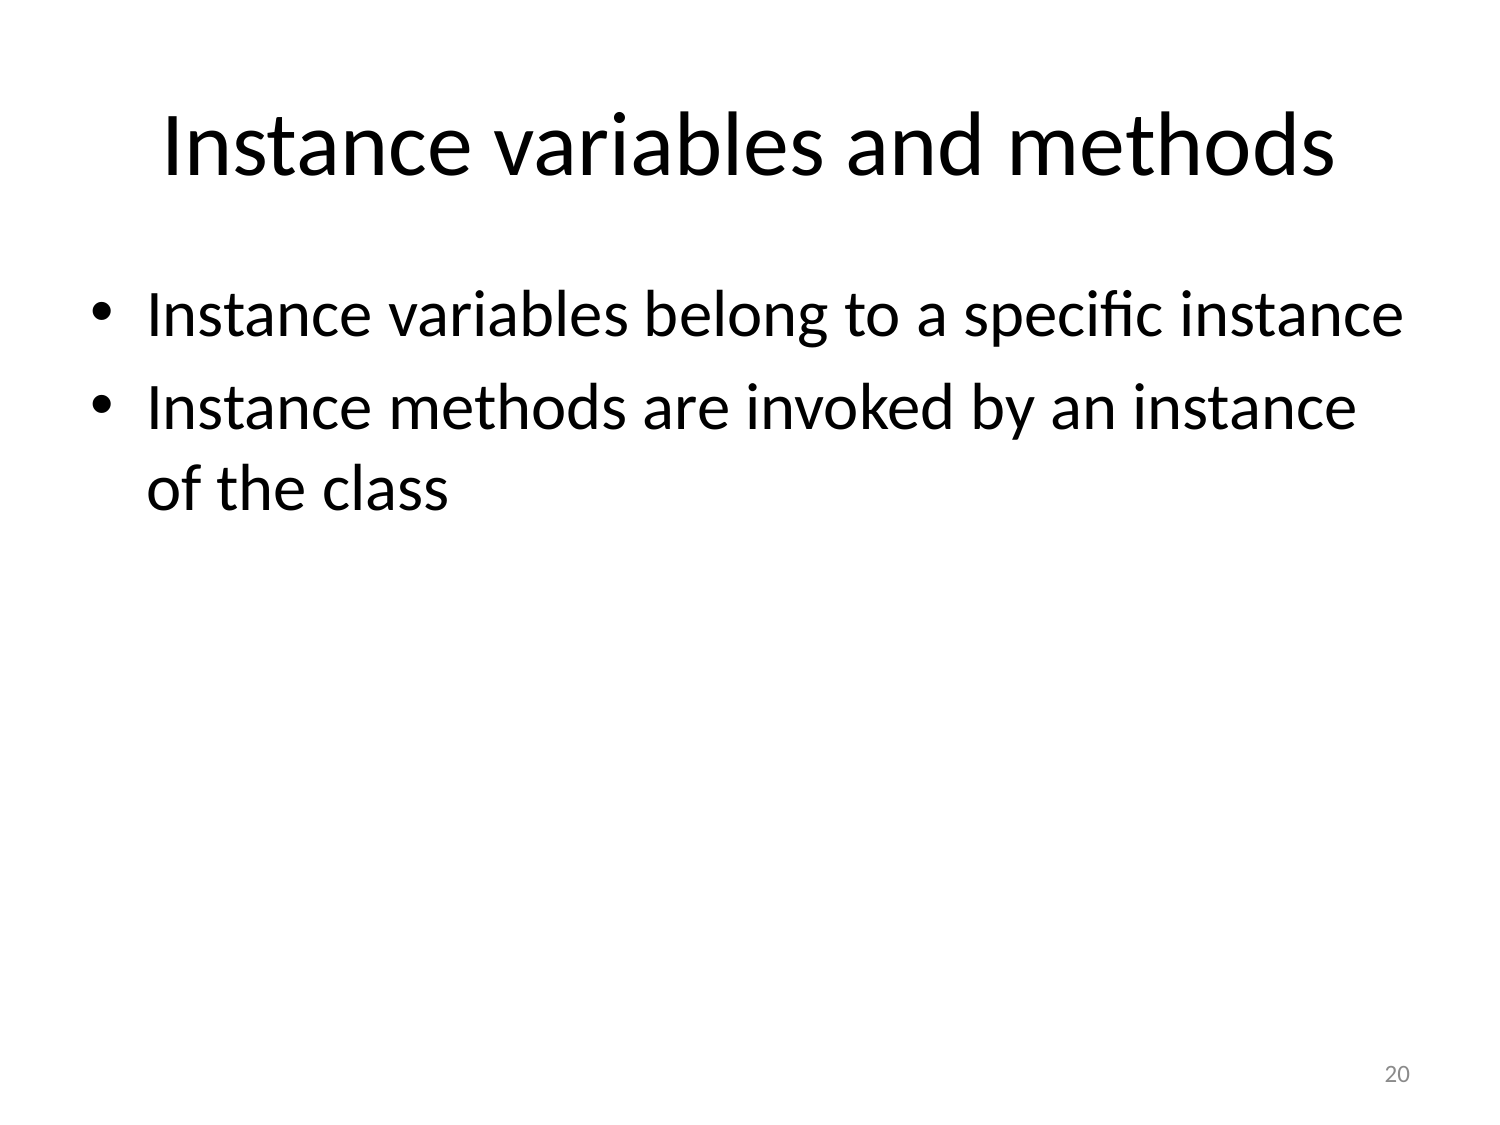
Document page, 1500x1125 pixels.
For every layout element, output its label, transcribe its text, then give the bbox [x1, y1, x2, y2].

slide_number 20 [1074, 1042, 1425, 1103]
list Instance variables belong to a specific instance Instance methods are invoked by an instance of the class [75, 262, 1425, 1005]
title Instance variables and methods [75, 45, 1425, 233]
